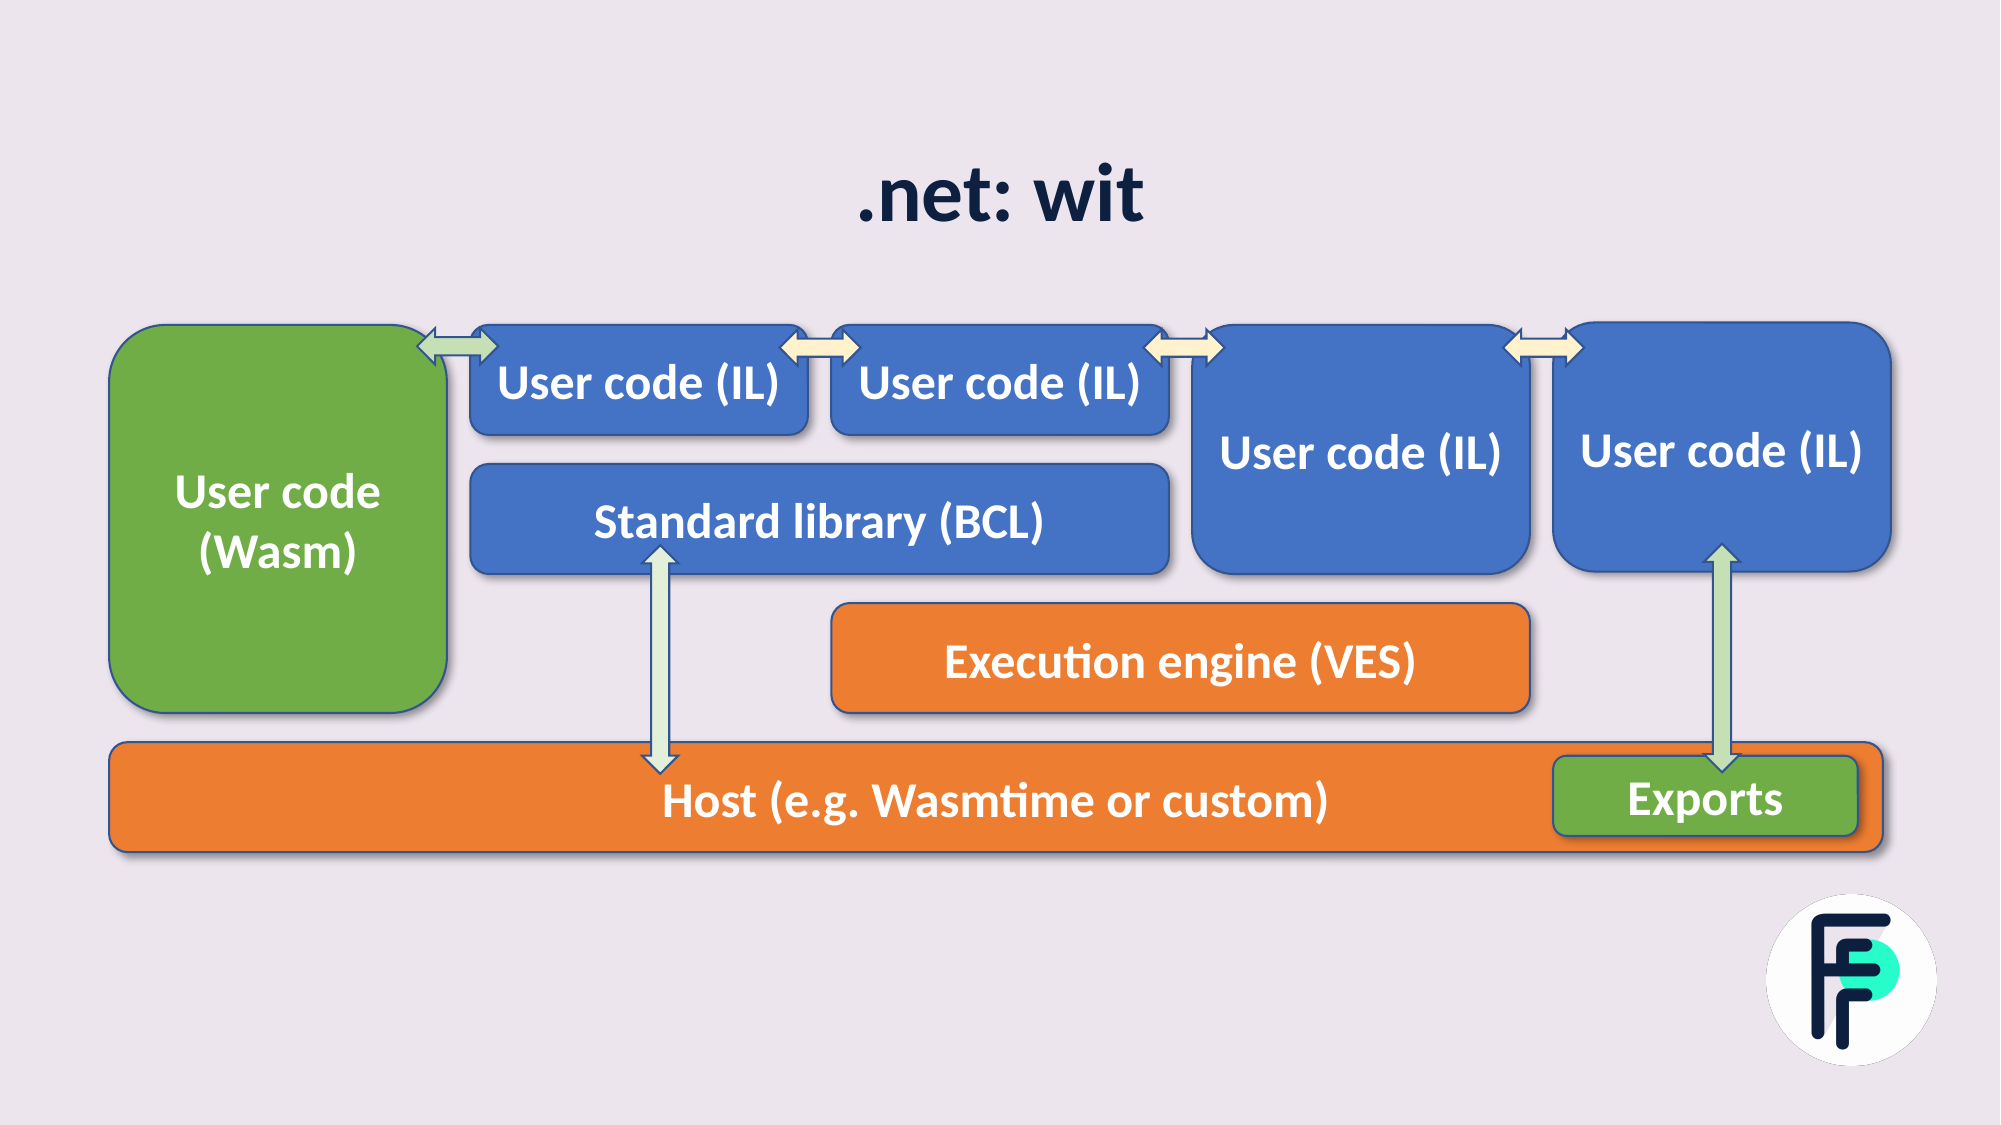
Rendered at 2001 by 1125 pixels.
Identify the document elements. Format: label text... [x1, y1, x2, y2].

picture [1766, 894, 1937, 1066]
text_box Standard library (BCL) [469, 462, 1170, 575]
text_box User code (IL) [830, 323, 1170, 436]
text_box Host (e.g. Wasmtime or custom) [108, 741, 1884, 854]
text_box User code (Wasm) [108, 323, 448, 715]
text_box .net: wit [58, 122, 1942, 268]
text_box [778, 326, 863, 369]
text_box [639, 543, 681, 776]
text_box User code (IL) [1191, 323, 1531, 576]
text_box [1141, 326, 1227, 369]
text_box User code (IL) [1552, 321, 1892, 573]
text_box [1501, 326, 1586, 369]
text_box [415, 325, 500, 367]
text_box Execution engine (VES) [830, 602, 1531, 715]
text_box Exports [1552, 754, 1859, 837]
text_box [1701, 542, 1743, 774]
text_box User code (IL) [469, 323, 809, 436]
